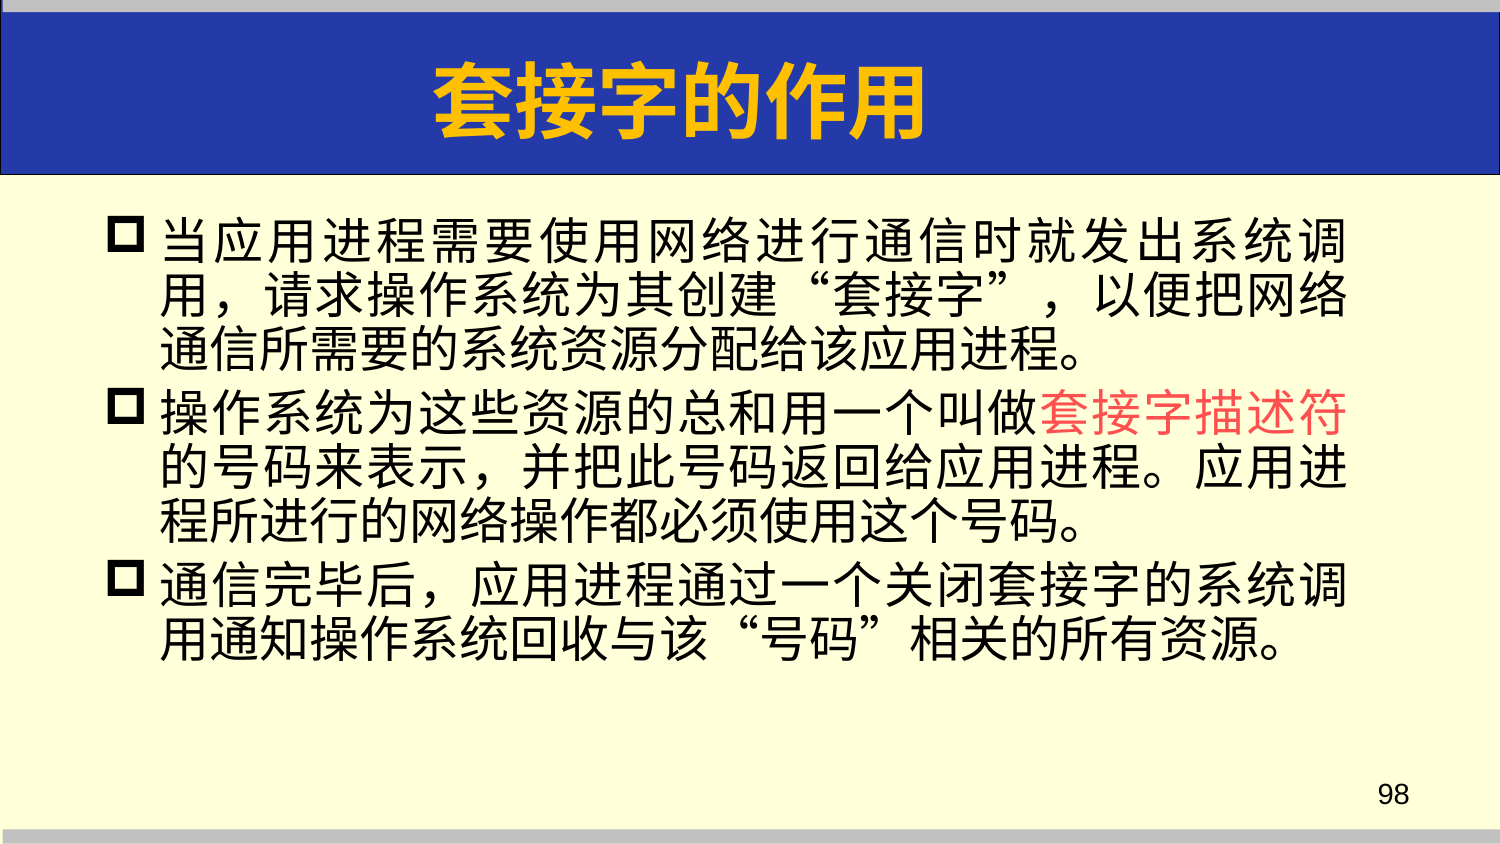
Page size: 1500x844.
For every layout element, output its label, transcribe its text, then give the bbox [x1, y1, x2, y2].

title 套接字的作用 [88, 76, 1293, 158]
list 当应用进程需要使用网络进行通信时就发出系统调用，请求操作系统为其创建“套接字”，以便把网络通信所需要的系统资源分配给该应用进程。 操作系统为这些资源的总和用一个叫做套接字描述符的号码来表示，并把此号码返回给应用进程。应用进程所进行的网络操作都必须使用这个号码。 通信完毕后，应用进程通过一个关闭套接字的系统调用通知操作系统回收与该“号码”相关的所有资源。 [88, 208, 1364, 778]
slide_number 98 [1074, 768, 1426, 828]
